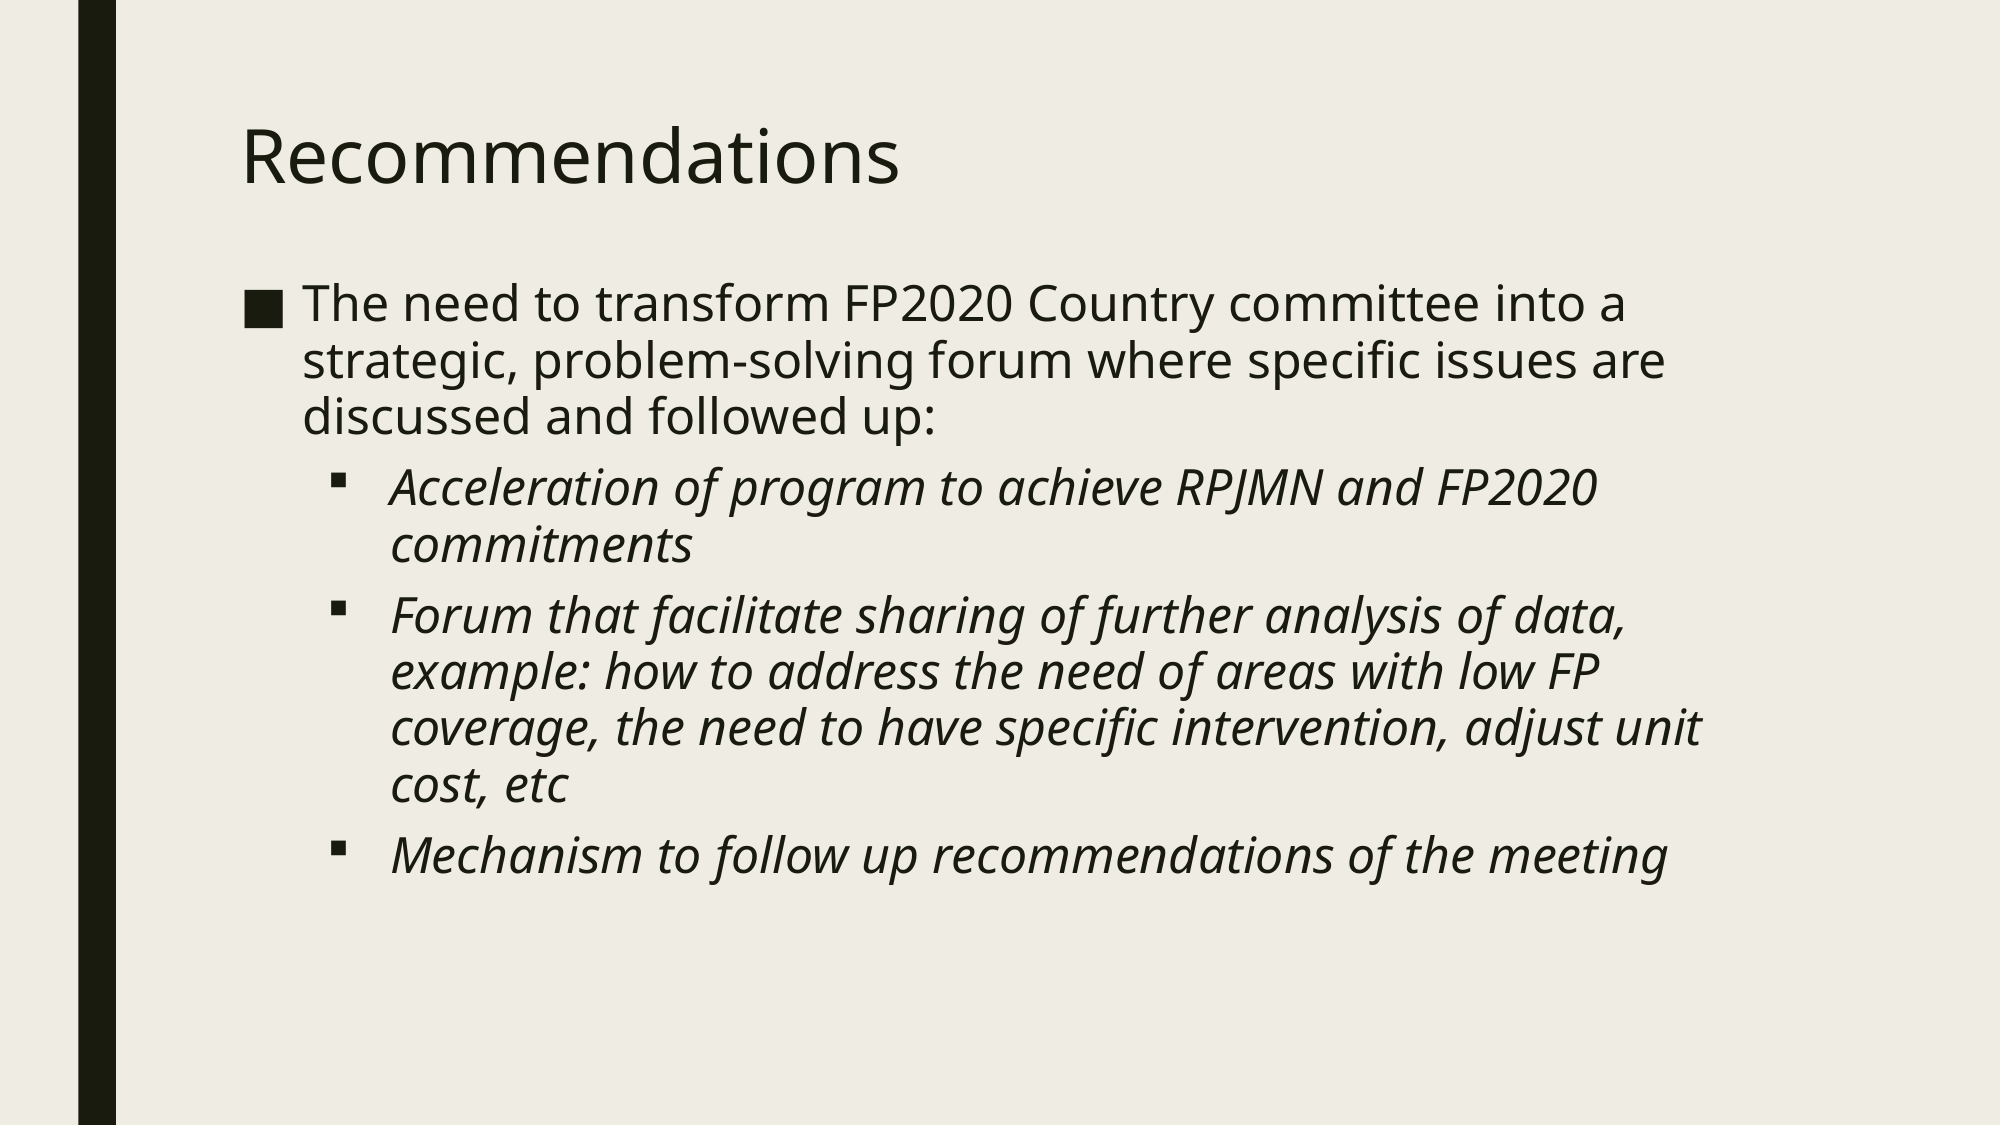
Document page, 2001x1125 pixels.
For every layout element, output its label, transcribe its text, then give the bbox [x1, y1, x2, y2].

list The need to transform FP2020 Country committee into a strategic, problem-solving forum where specific issues are discussed and followed up: Acceleration of program to achieve RPJMN and FP2020 commitments Forum that facilitate sharing of further analysis of data, example: how to address the need of areas with low FP coverage, the need to have specific intervention, adjust unit cost, etc Mechanism to follow up recommendations of the meeting [225, 269, 1800, 963]
title Recommendations [225, 112, 1800, 249]
